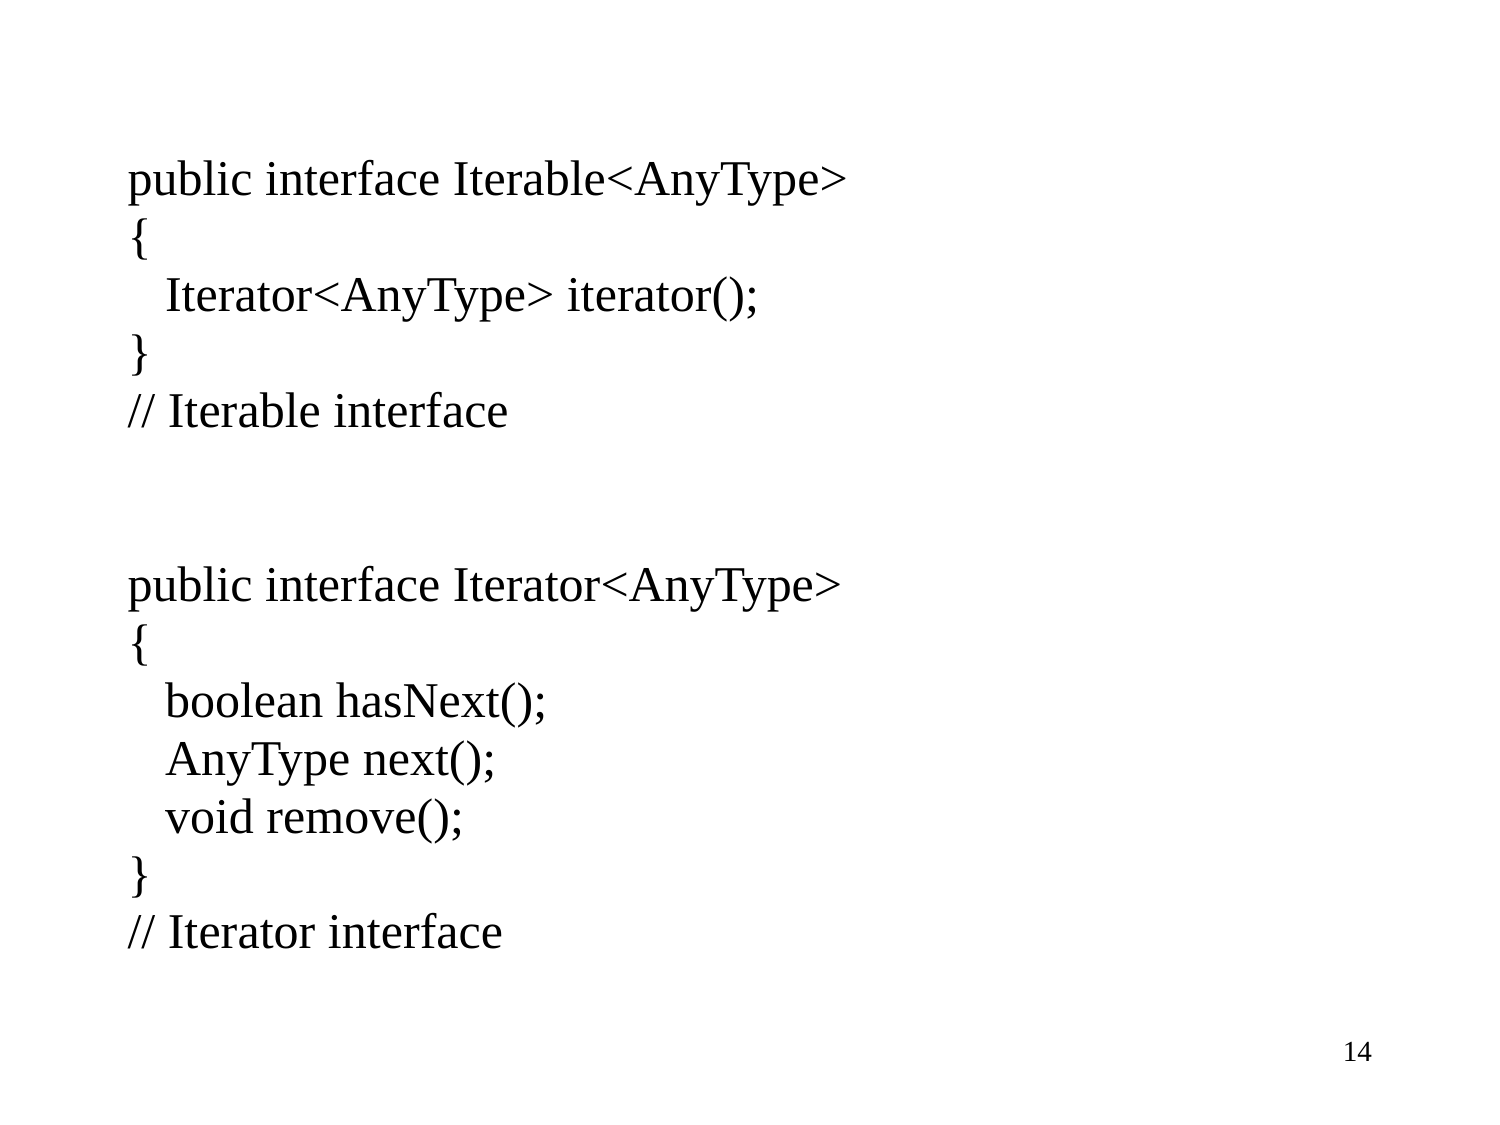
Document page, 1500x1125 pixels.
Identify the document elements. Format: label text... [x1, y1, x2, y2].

list public interface Iterable<AnyType> { Iterator<AnyType> iterator(); } // Iterable interface public interface Iterator<AnyType> { boolean hasNext(); AnyType next(); void remove(); } // Iterator interface [112, 149, 1388, 1000]
slide_number 14 [1137, 1024, 1388, 1101]
